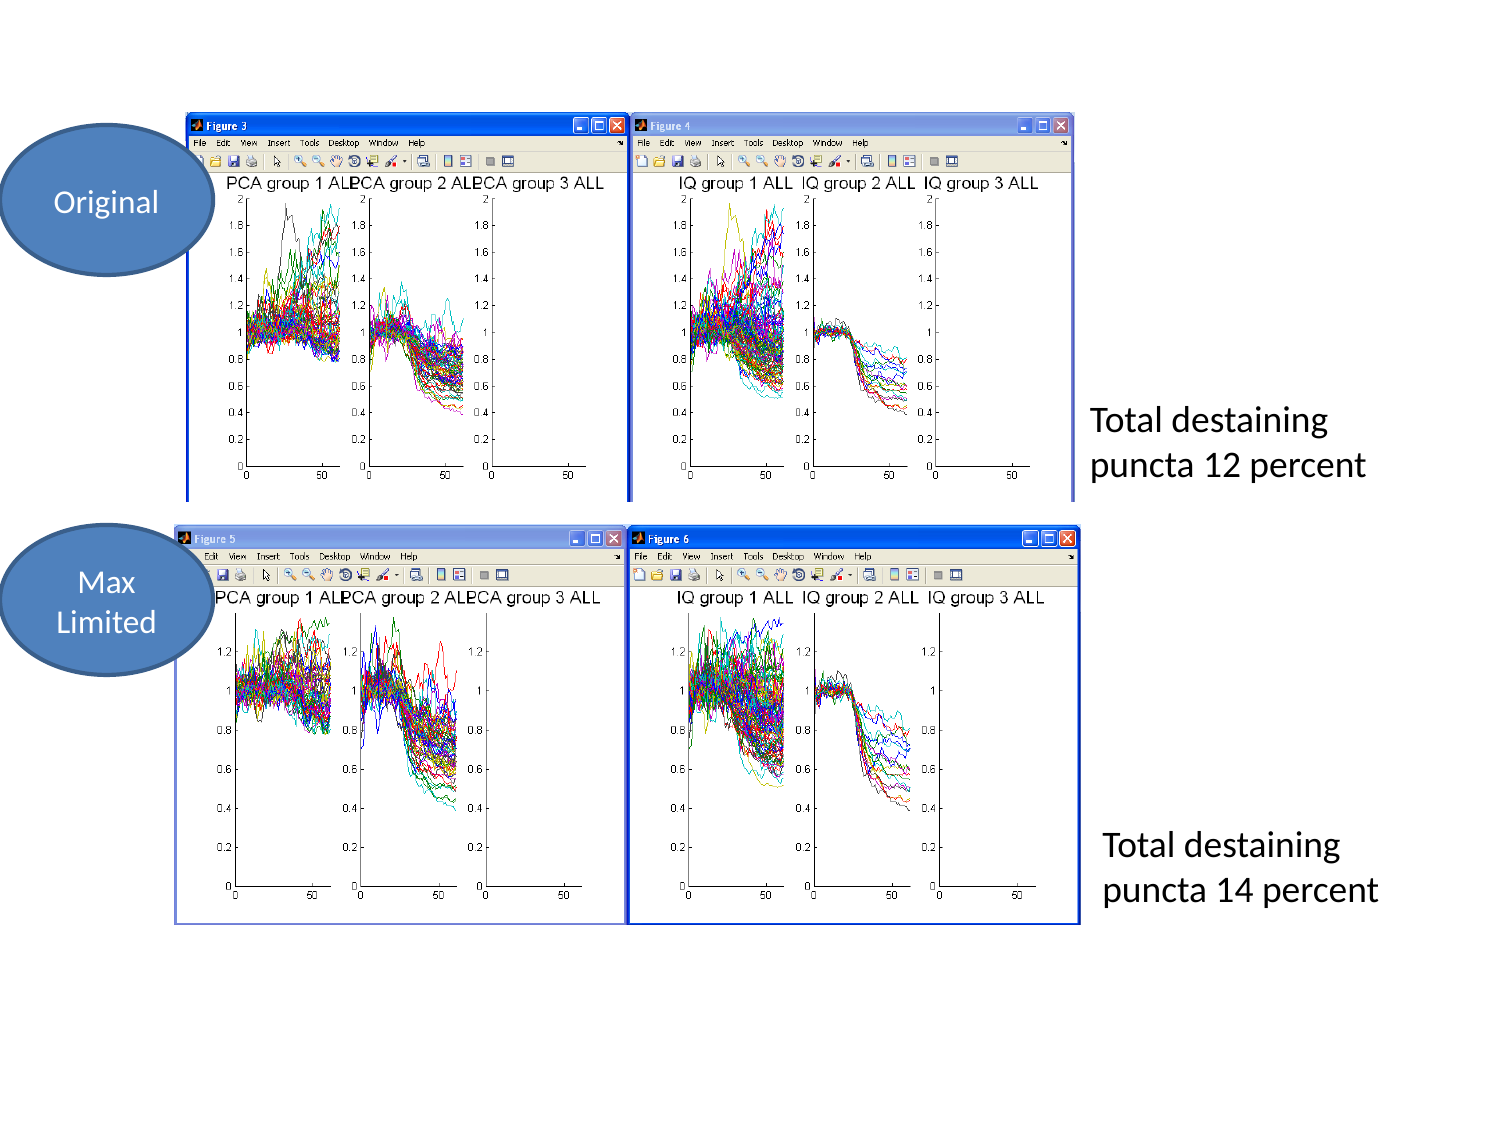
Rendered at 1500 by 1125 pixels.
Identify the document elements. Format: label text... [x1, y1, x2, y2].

text_box Total destaining puncta 12 percent [1080, 387, 1425, 493]
picture [174, 524, 1081, 926]
text_box Original [0, 122, 179, 278]
text_box Max Limited [0, 522, 169, 678]
picture [184, 112, 1076, 502]
text_box Total destaining puncta 14 percent [1087, 812, 1438, 918]
